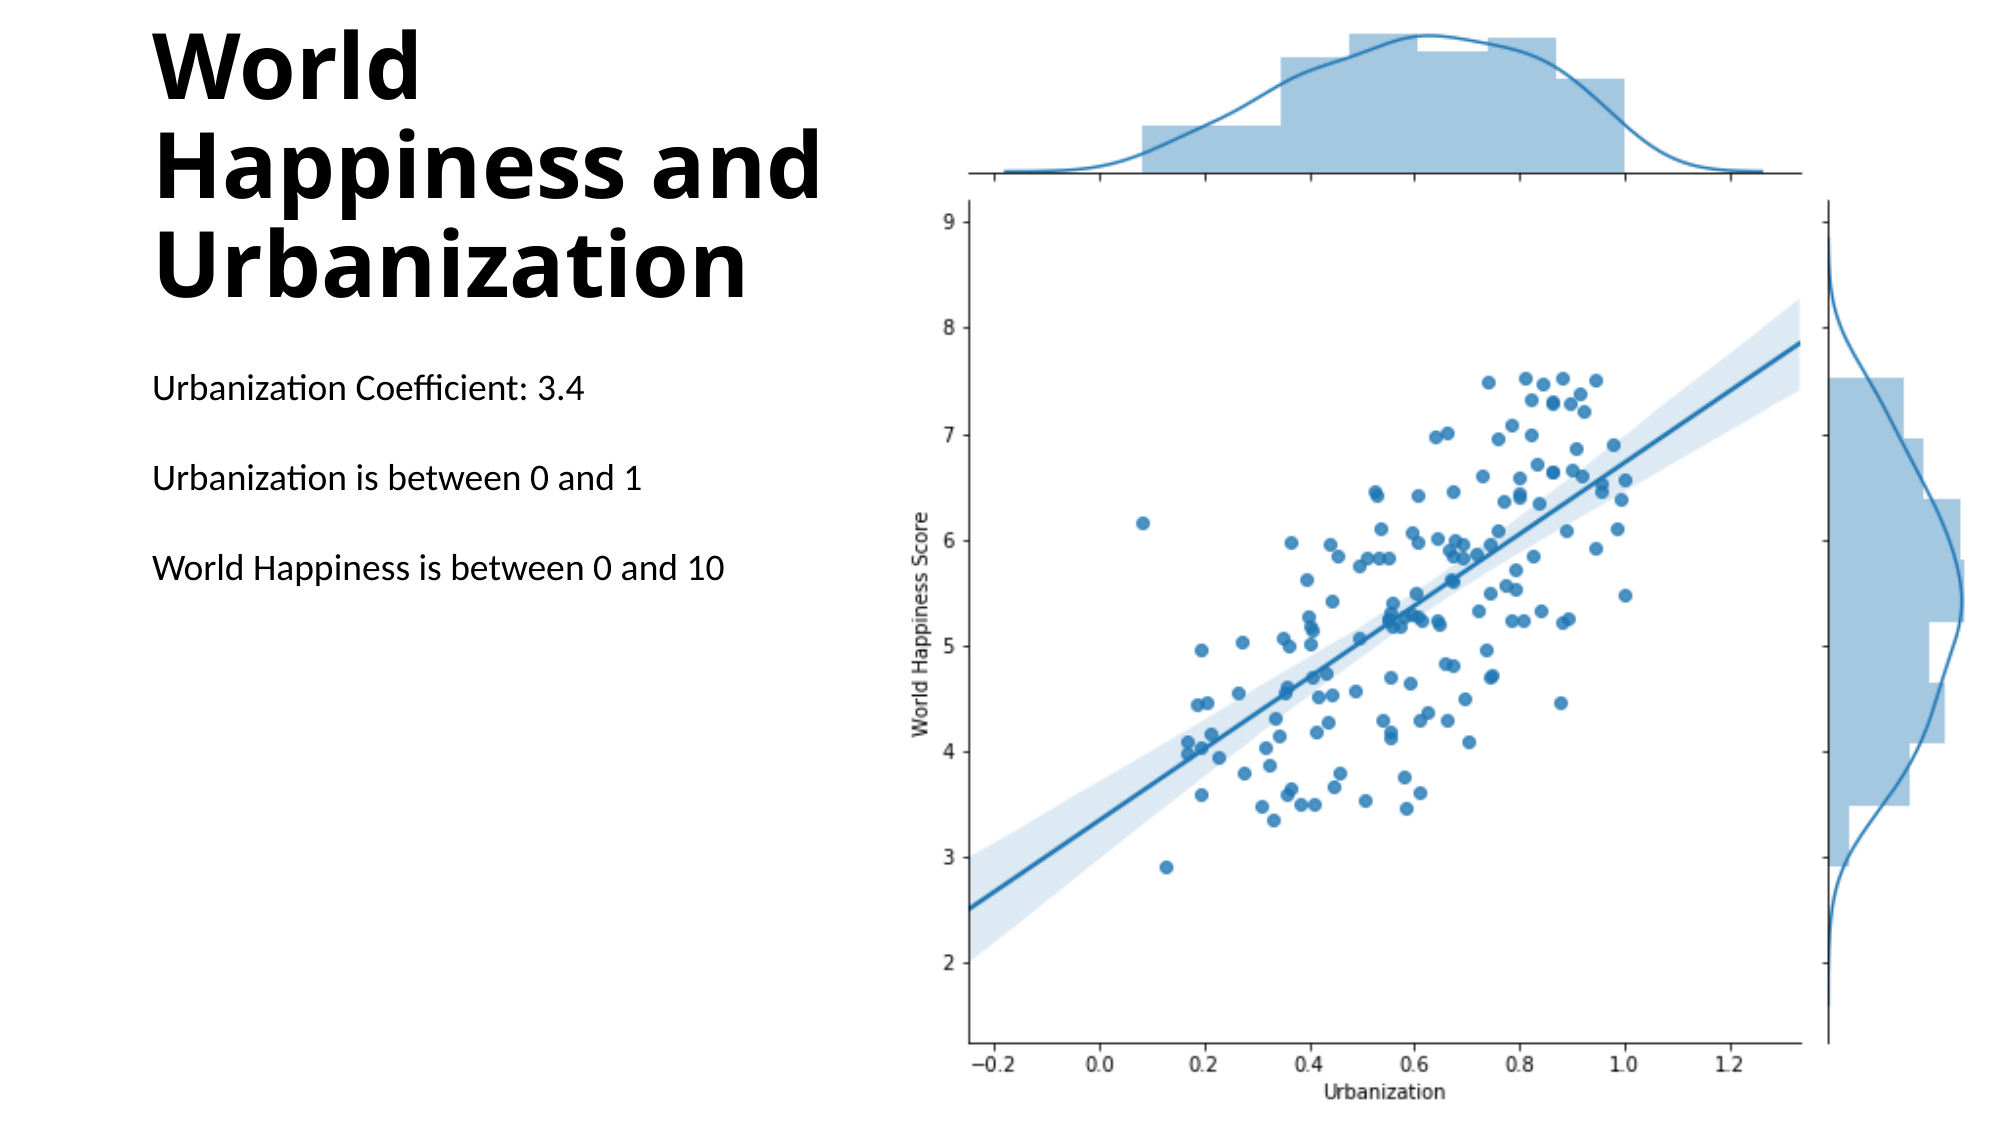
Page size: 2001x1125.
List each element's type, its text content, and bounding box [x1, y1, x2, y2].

picture [874, 0, 2000, 1125]
title World Happiness and Urbanization [137, 59, 874, 278]
text_box Urbanization Coefficient: 3.4 Urbanization is between 0 and 1 World Happiness is between 0 and 10 [137, 355, 743, 596]
